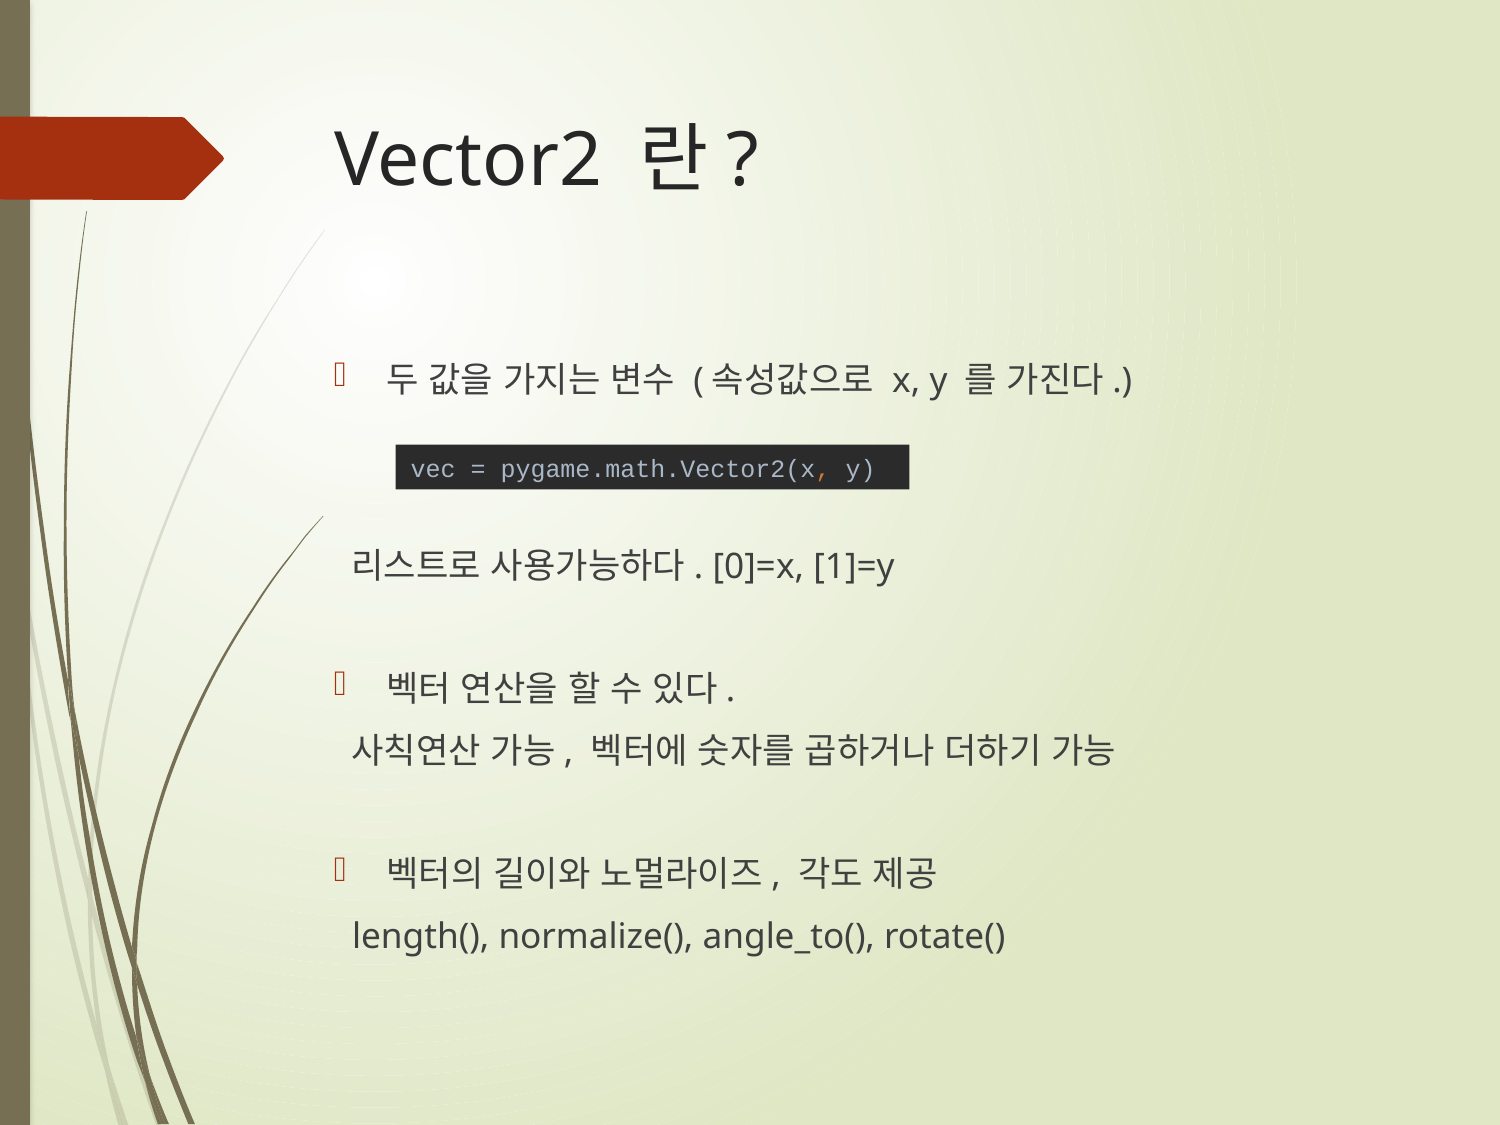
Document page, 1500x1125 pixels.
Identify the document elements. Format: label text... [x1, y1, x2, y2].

text_box vec = pygame.math.Vector2(x, y) [395, 444, 910, 490]
title Vector2 란? [319, 102, 1400, 313]
list 두 값을 가지는 변수 (속성값으로 x, y 를 가진다.) 리스트로 사용가능하다. [0]=x, [1]=y 벡터 연산을 할 수 있다. 사칙연산 가능, 벡터에 숫자를 곱하거나 더하기 가능 벡터의 길이와 노멀라이즈, 각도 제공 length(), normalize(), angle_to(), rotate() [318, 350, 1400, 970]
